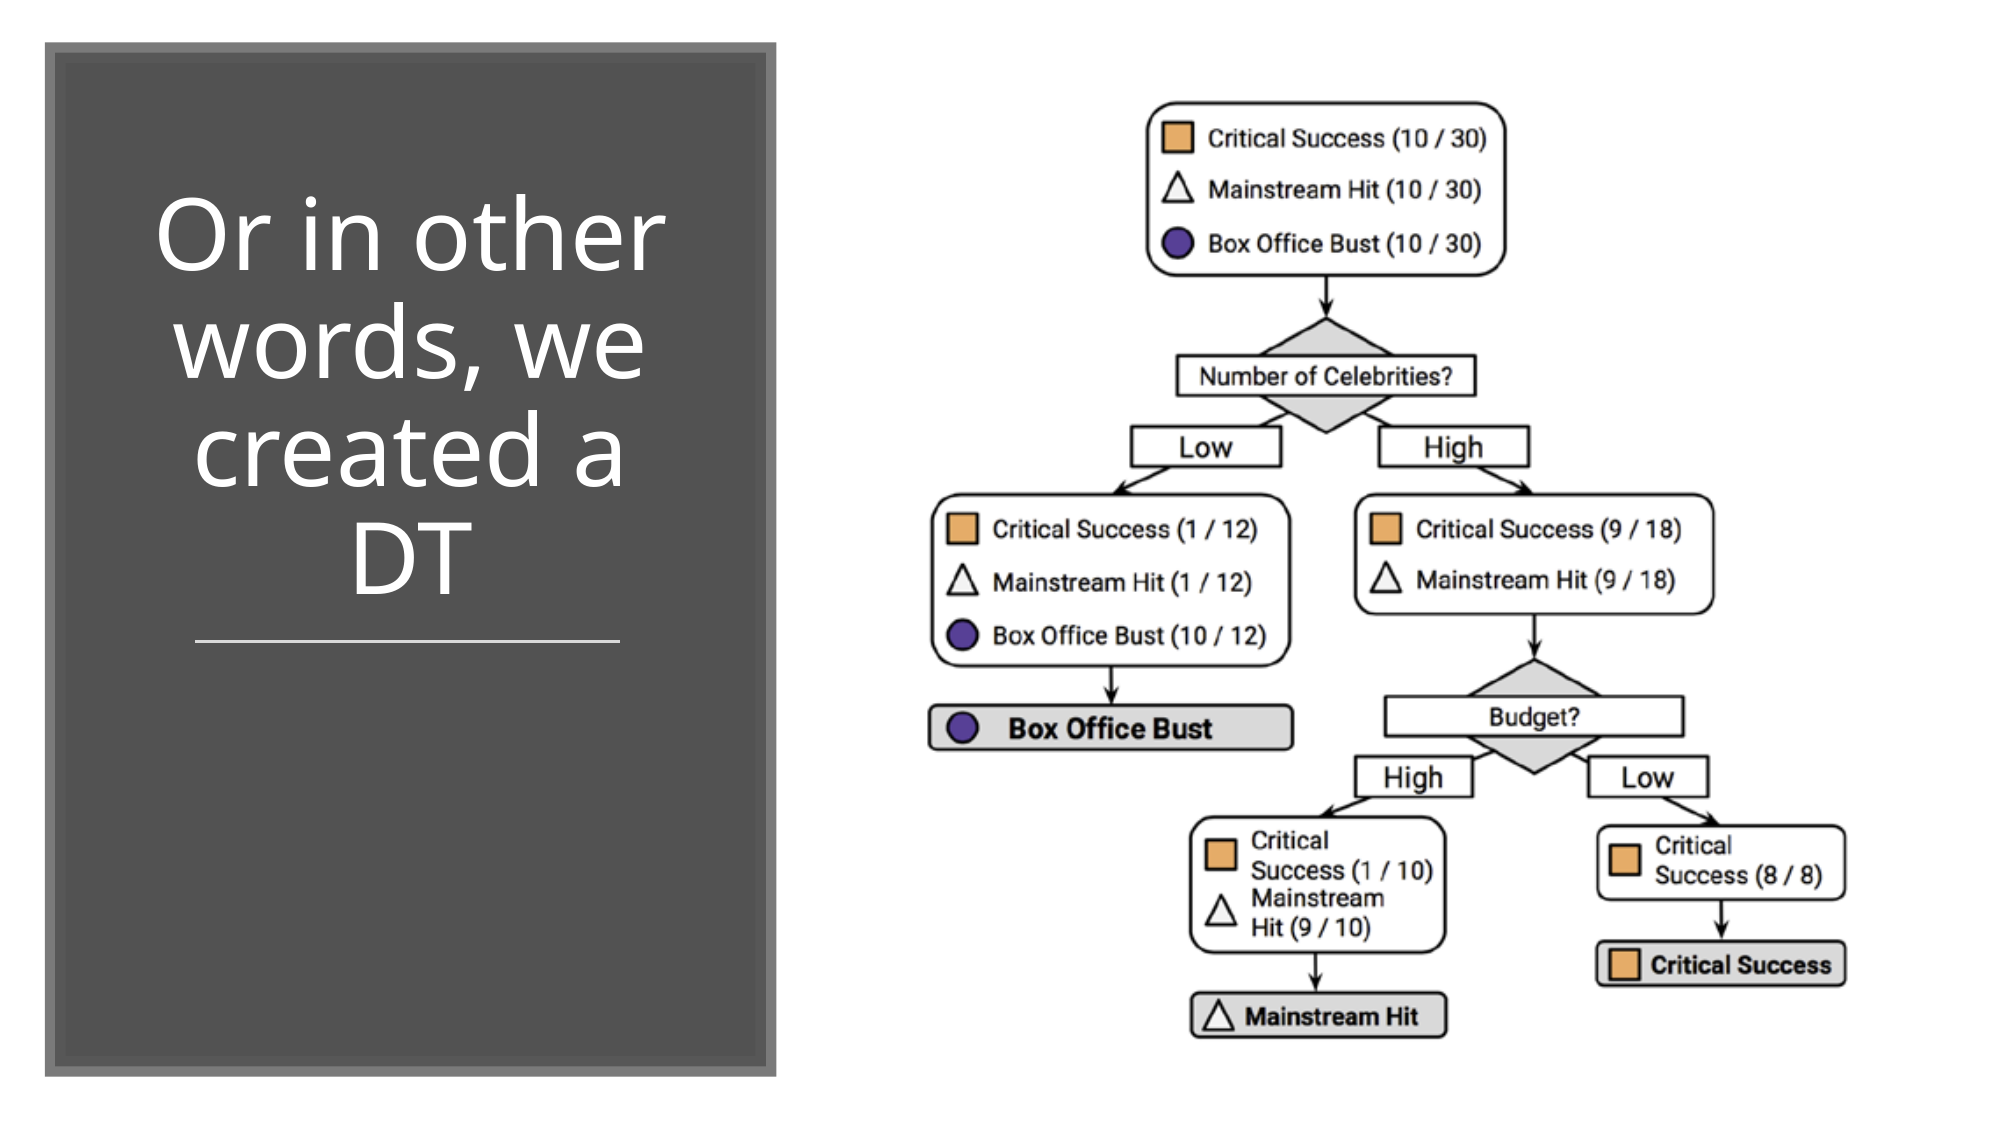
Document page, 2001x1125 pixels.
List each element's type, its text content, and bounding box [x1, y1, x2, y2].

title Or in other words, we created a DT [110, 149, 711, 624]
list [905, 80, 1861, 1046]
text_box [54, 52, 767, 1067]
